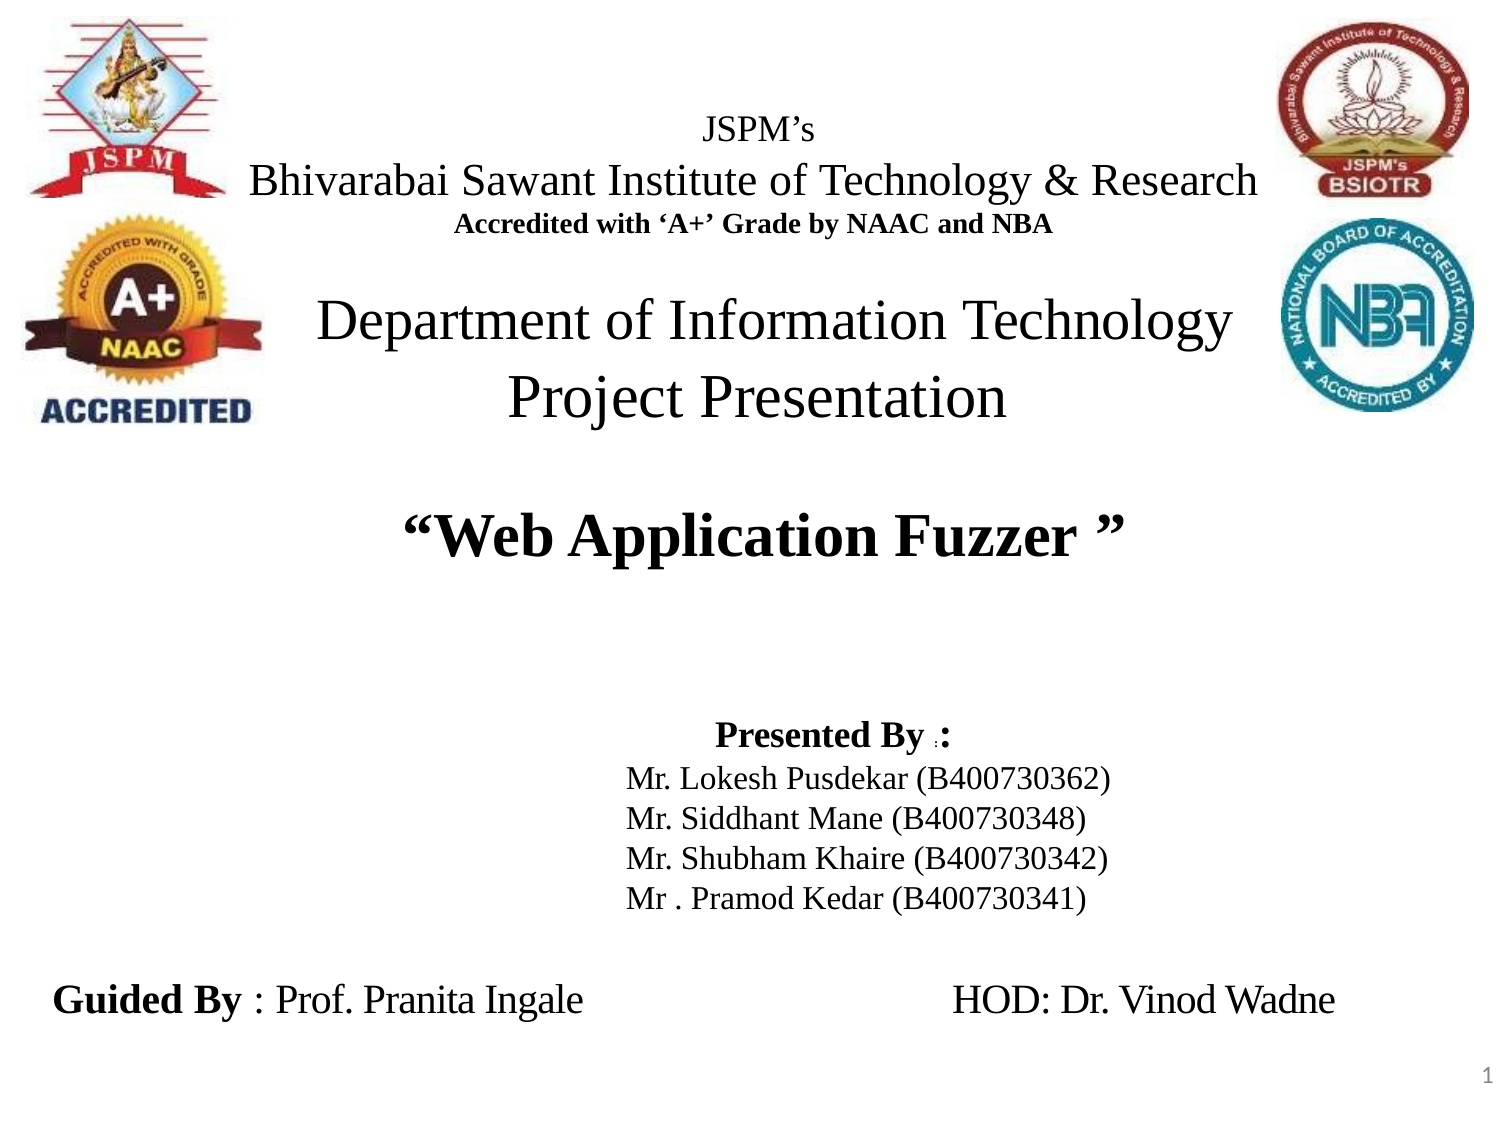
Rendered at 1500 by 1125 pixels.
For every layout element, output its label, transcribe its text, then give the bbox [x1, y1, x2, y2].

text_box JSPM’s Bhivarabai Sawant Institute of Technology & Research Accredited with ‘A+’ Grade by NAAC and NBA [269, 102, 1262, 240]
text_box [20, 16, 265, 443]
picture [1281, 218, 1475, 412]
picture [1275, 18, 1470, 207]
text_box Department of Information Technology Project Presentation “Web Application Fuzzer ” [69, 274, 1401, 569]
text_box Presented By :: Mr. Lokesh Pusdekar (B400730362) Mr. Siddhant Mane (B400730348) Mr. Shubham Khaire (B400730342) Mr . Pramod Kedar (B400730341) Guided By : Prof. Pranita Ingale HOD: Dr. Vinod Wadne [50, 703, 1450, 1022]
slide_number 1 [1462, 749, 1500, 1125]
